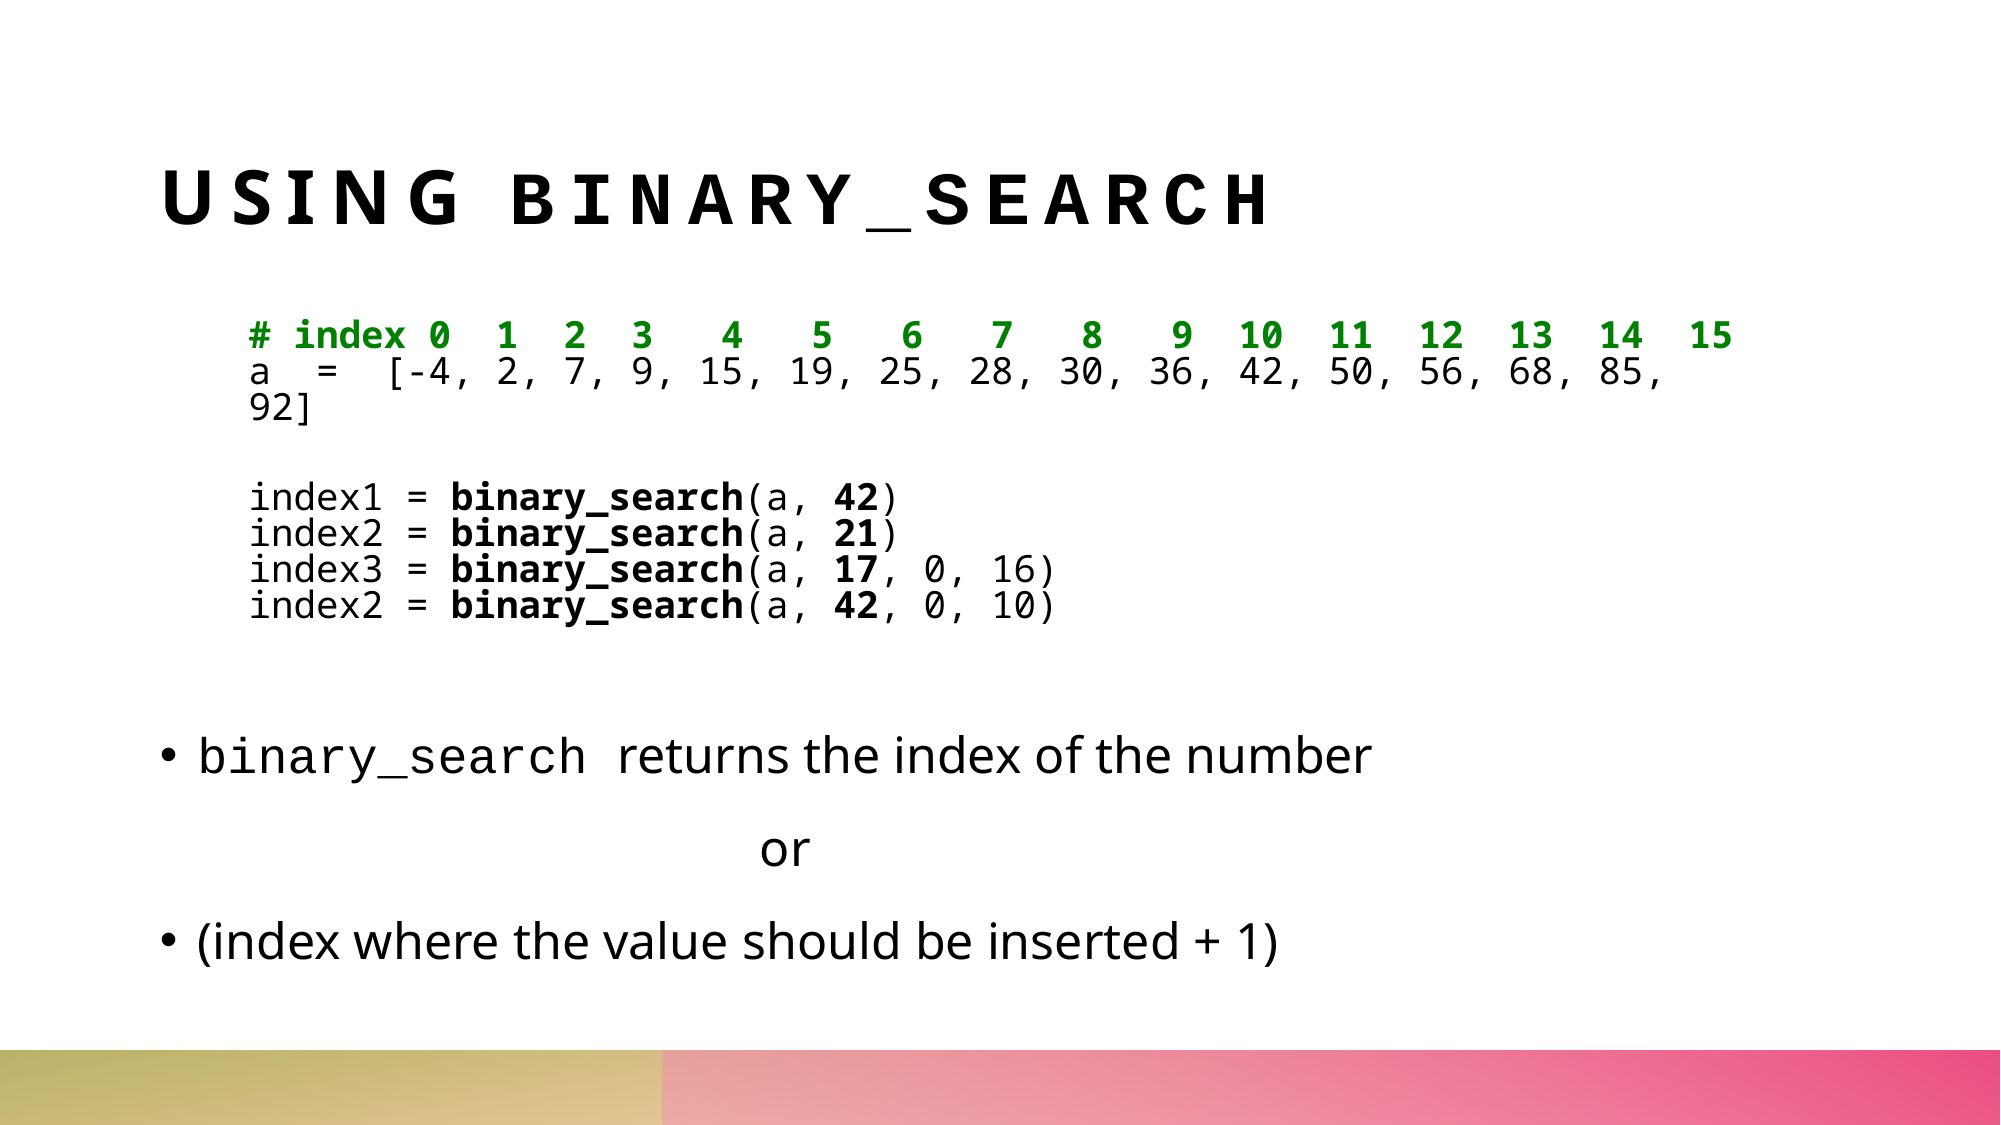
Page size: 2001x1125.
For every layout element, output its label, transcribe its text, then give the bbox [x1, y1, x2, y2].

title Using binary_search [159, 128, 1840, 240]
list binary_search returns the index of the number or (index where the value should be inserted + 1) [159, 712, 1800, 973]
text_box # index 0 1 2 3 4 5 6 7 8 9 10 11 12 13 14 15 a = [-4, 2, 7, 9, 15, 19, 25, 28, 30, 36, 42, 50, 56, 68, 85, 92] index1 = binary_search(a, 42) index2 = binary_search(a, 21) index3 = binary_search(a, 17, 0, 16) index2 = binary_search(a, 42, 0, 10) [233, 312, 1767, 633]
